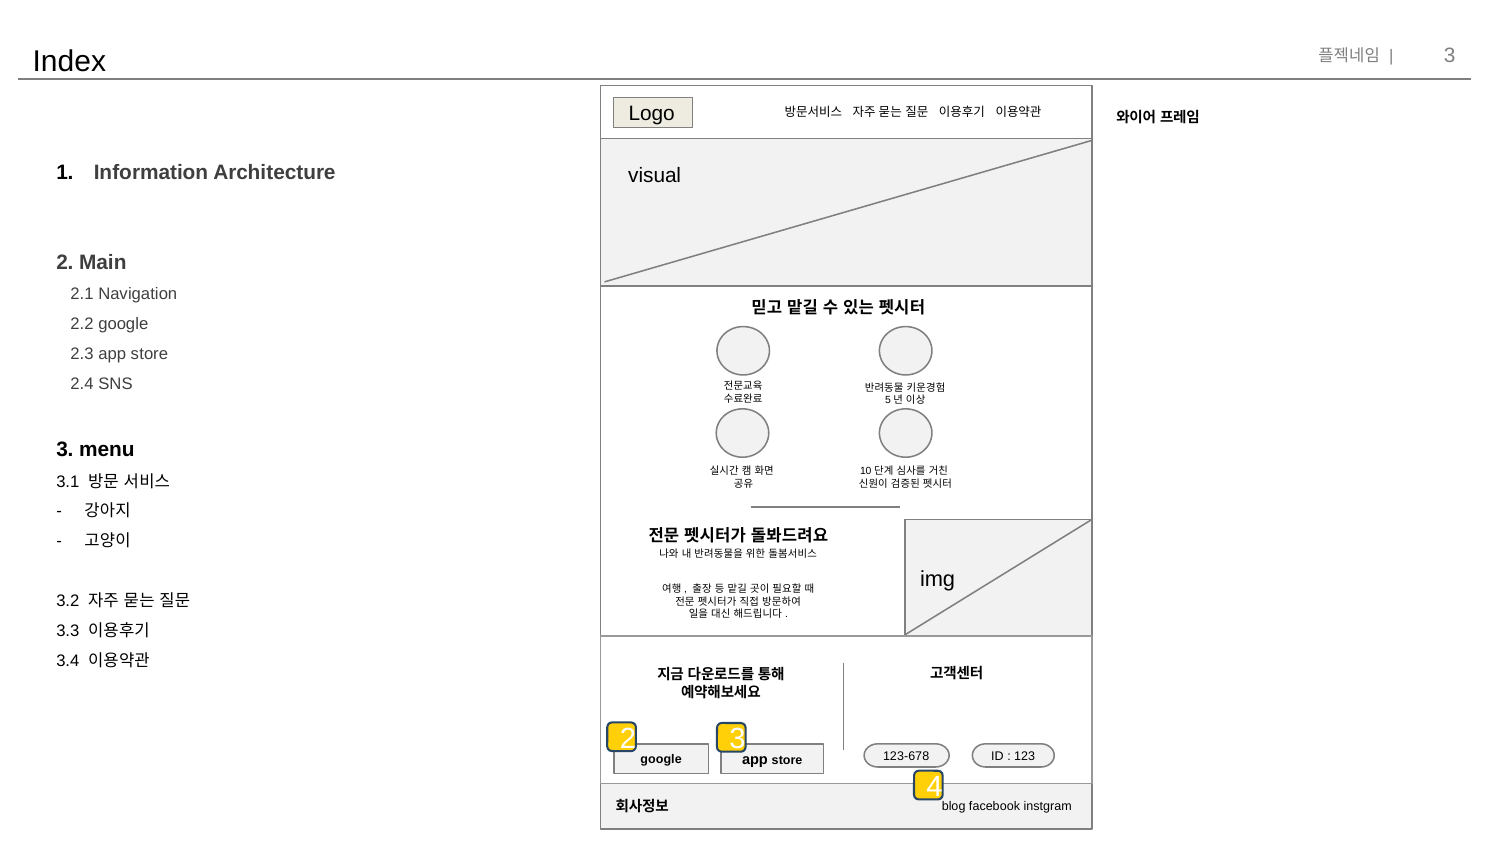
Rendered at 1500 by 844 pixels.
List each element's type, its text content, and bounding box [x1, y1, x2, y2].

slide_number 3 [1380, 32, 1471, 78]
text_box Logo [613, 97, 693, 128]
text_box [600, 287, 1092, 635]
text_box 전문교육 수료완료 [694, 364, 793, 413]
title Index [17, 33, 1223, 80]
text_box 3 [714, 720, 748, 754]
text_box 전문 펫시터가 돌봐드려요 나와 내 반려동물을 위한 돌봄서비스 여행, 출장 등 맡길 곳이 필요할 때 전문 펫시터가 직접 방문하여 일을 대신 해드립니다. [613, 507, 863, 635]
text_box google [613, 743, 709, 774]
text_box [904, 519, 1093, 636]
text_box Information Architecture 2. Main 2.1 Navigation 2.2 google 2.3 app store 2.4 SNS 3. menu 3.1 방문 서비스 강아지 고양이 3.2 자주 묻는 질문 3.3 이용후기 3.4 이용약관 [41, 138, 376, 649]
text_box 믿고 맡길 수 있는 펫시터 [736, 291, 1023, 318]
text_box 실시간 캠 화면 공유 [692, 449, 795, 498]
text_box 반려동물 키운경험 5년 이상 [846, 365, 965, 414]
text_box blog facebook instgram [927, 790, 1089, 821]
text_box 4 [911, 768, 945, 802]
text_box 방문서비스 자주 묻는 질문 이용후기 이용약관 [769, 89, 1085, 118]
text_box app store [720, 743, 824, 774]
text_box [716, 326, 770, 364]
text_box 10단계 심사를 거친 신원이 검증된 펫시터 [838, 449, 973, 498]
text_box 2 [605, 720, 639, 754]
text_box ID : 123 [972, 743, 1055, 768]
text_box 고객센터 [915, 649, 1014, 699]
text_box 지금 다운로드를 통해 예약해보세요 [631, 650, 811, 724]
text_box [716, 408, 769, 458]
text_box [600, 635, 1092, 784]
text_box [604, 140, 1093, 283]
text_box [879, 408, 932, 458]
text_box 123-678 [864, 743, 950, 768]
text_box [879, 326, 932, 375]
text_box [600, 85, 1092, 138]
text_box 회사정보 [600, 784, 1092, 829]
text_box 와이어 프레임 [1101, 100, 1327, 134]
